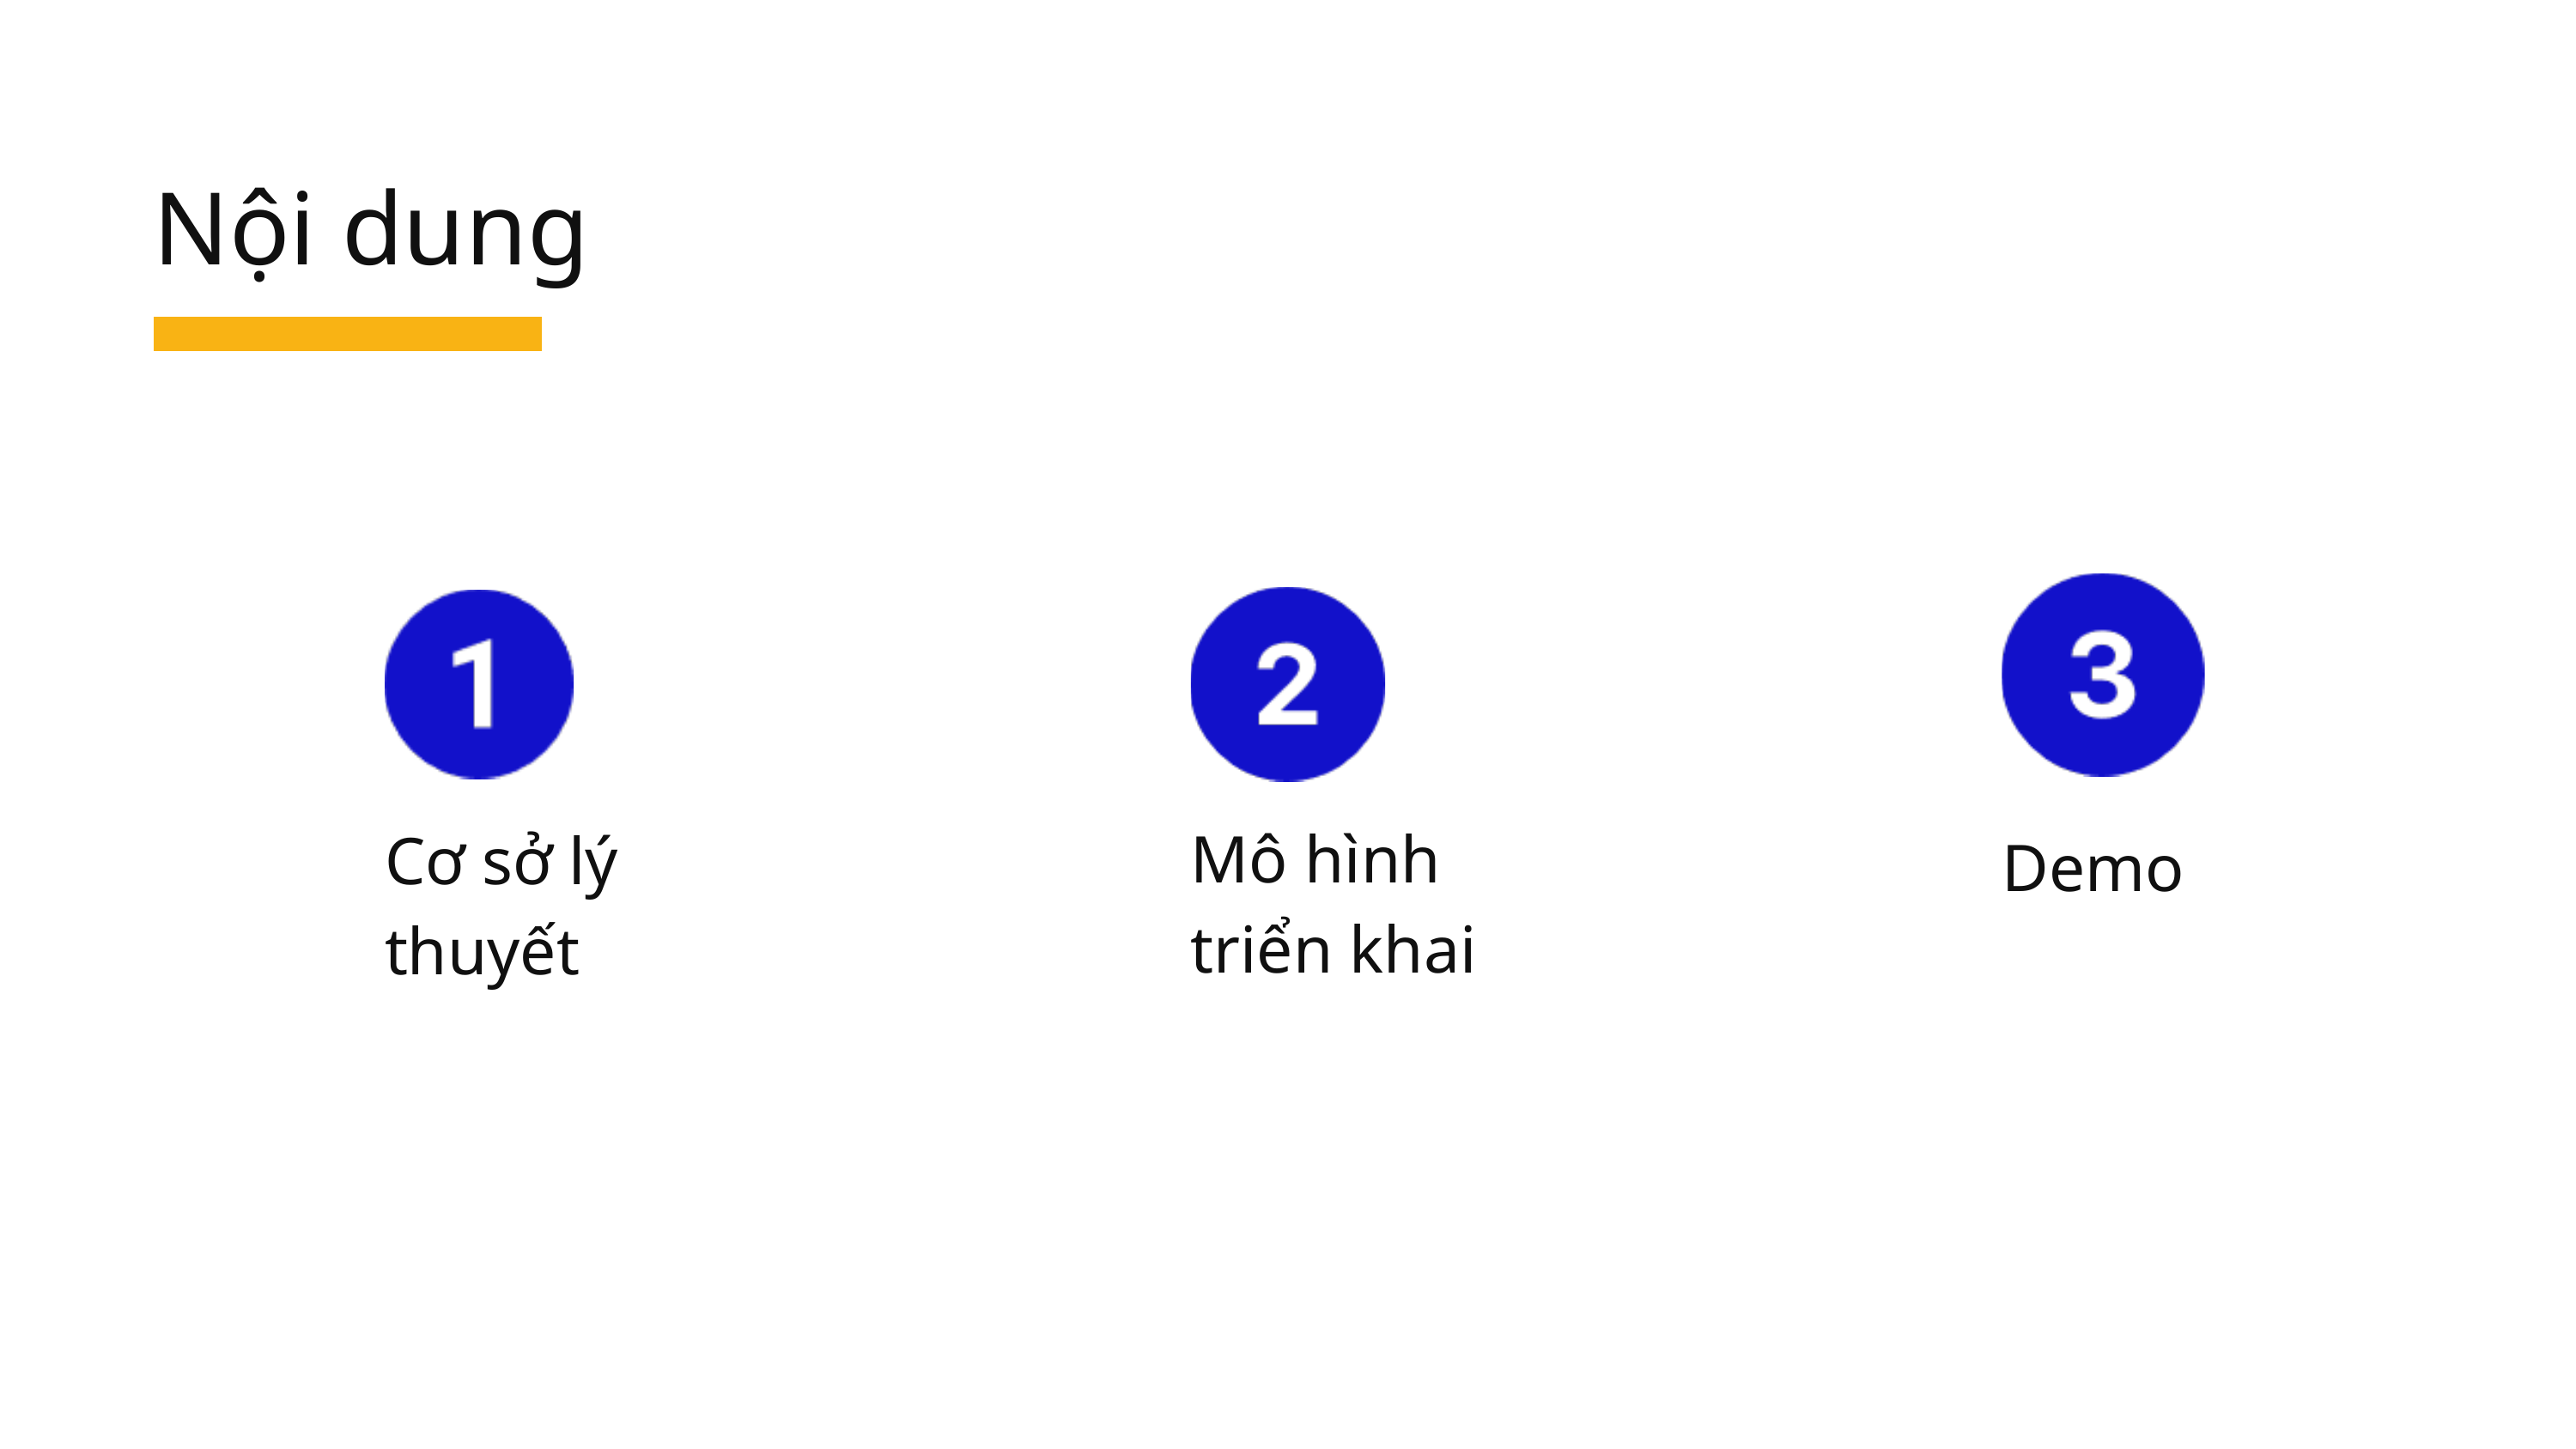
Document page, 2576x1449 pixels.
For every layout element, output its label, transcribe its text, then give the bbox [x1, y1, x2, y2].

text_box [1190, 587, 1386, 783]
text_box Mô hình triển khai [1190, 805, 1555, 985]
text_box Demo [2002, 814, 2366, 905]
text_box [385, 590, 574, 779]
text_box Nội dung [153, 144, 706, 285]
text_box Cơ sở lý thuyết [385, 807, 694, 988]
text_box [153, 316, 543, 352]
text_box [2002, 573, 2205, 777]
